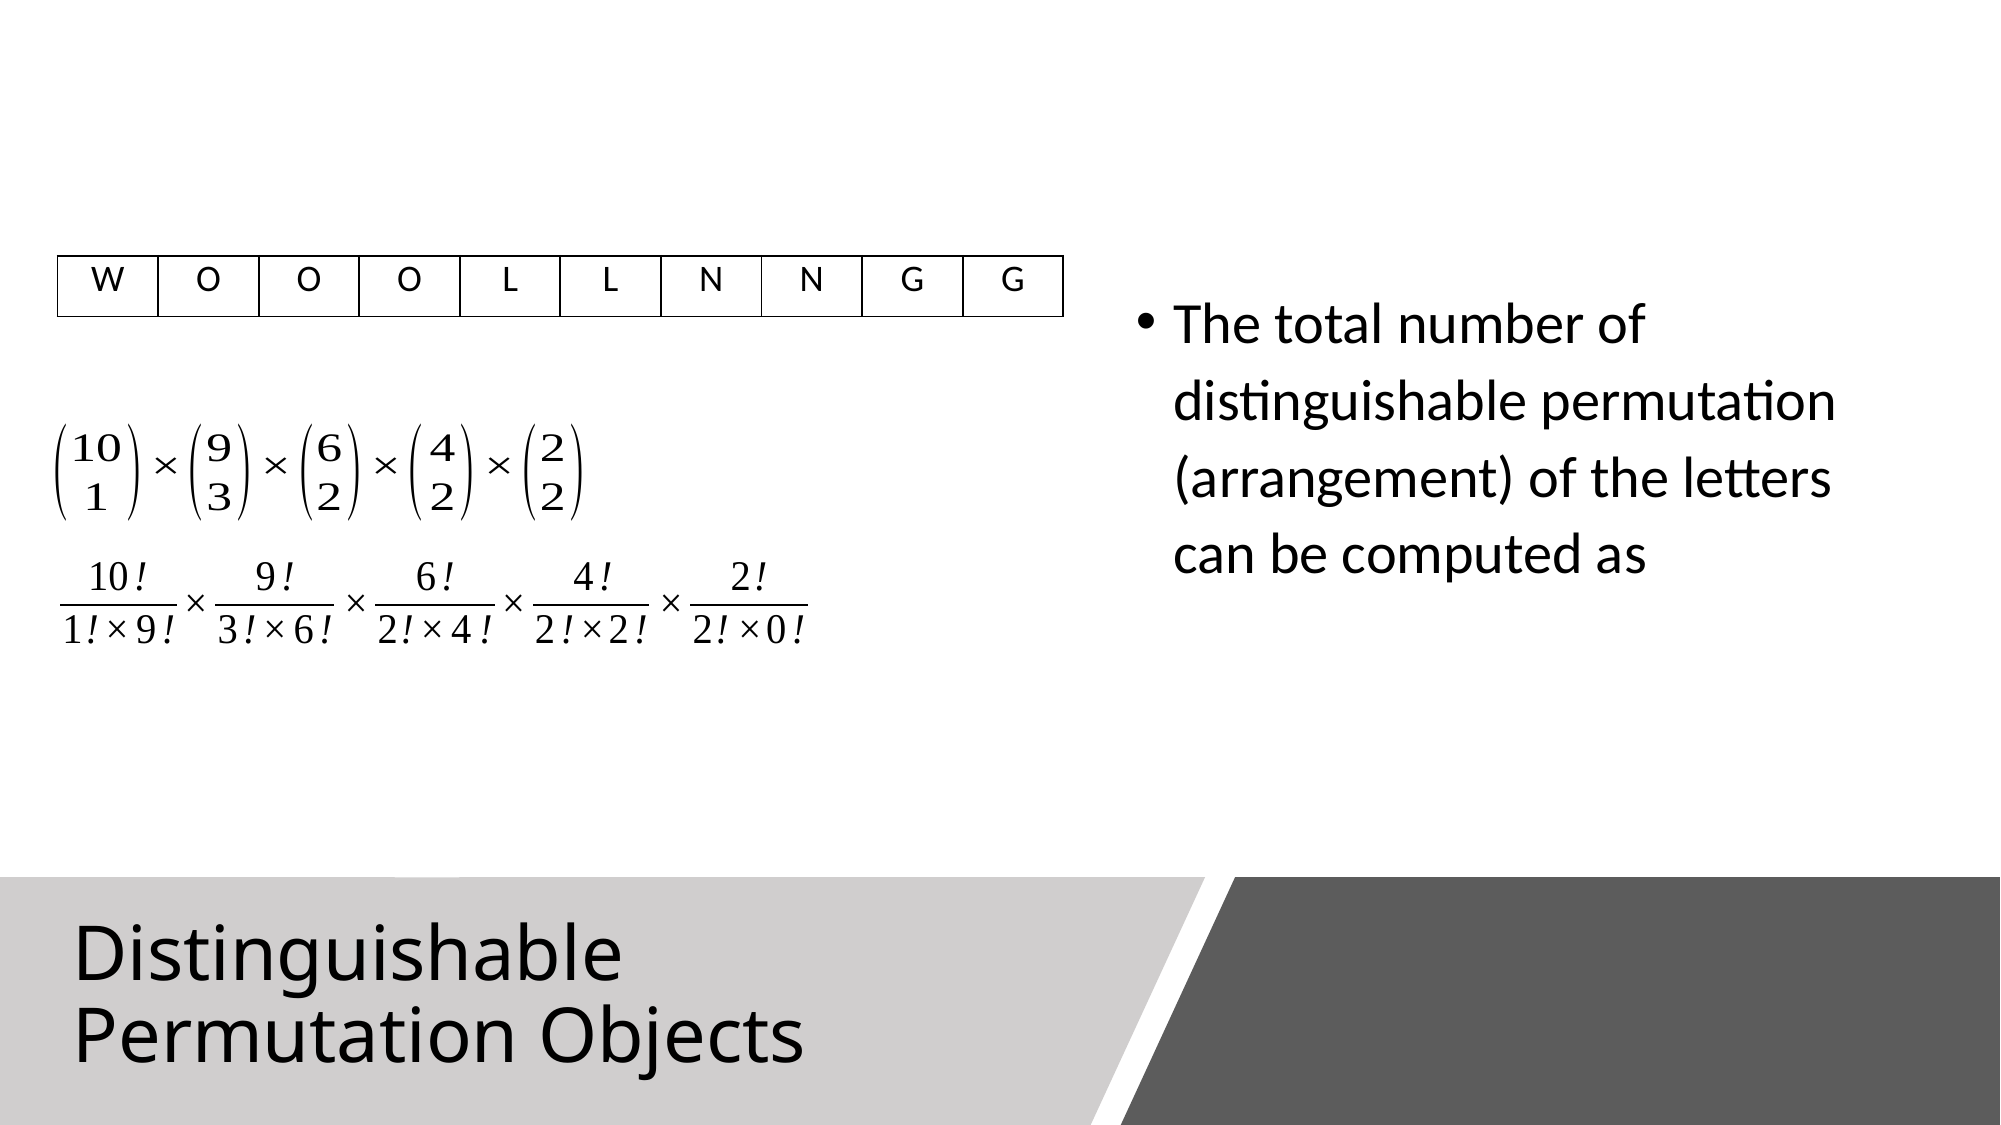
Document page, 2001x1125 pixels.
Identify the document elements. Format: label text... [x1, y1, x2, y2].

table_header W [58, 257, 157, 316]
table_header N [762, 257, 861, 316]
text_box [0, 875, 1207, 1125]
table_header G [863, 257, 962, 316]
title Distinguishable Permutation Objects [57, 907, 1090, 1087]
table_header O [360, 257, 459, 316]
table_header L [461, 257, 559, 316]
table_header O [159, 257, 258, 316]
table_header O [260, 257, 358, 316]
text_box [1119, 875, 2000, 1125]
table_header L [561, 257, 660, 316]
table_header N [662, 257, 761, 316]
table_header G [964, 257, 1062, 316]
